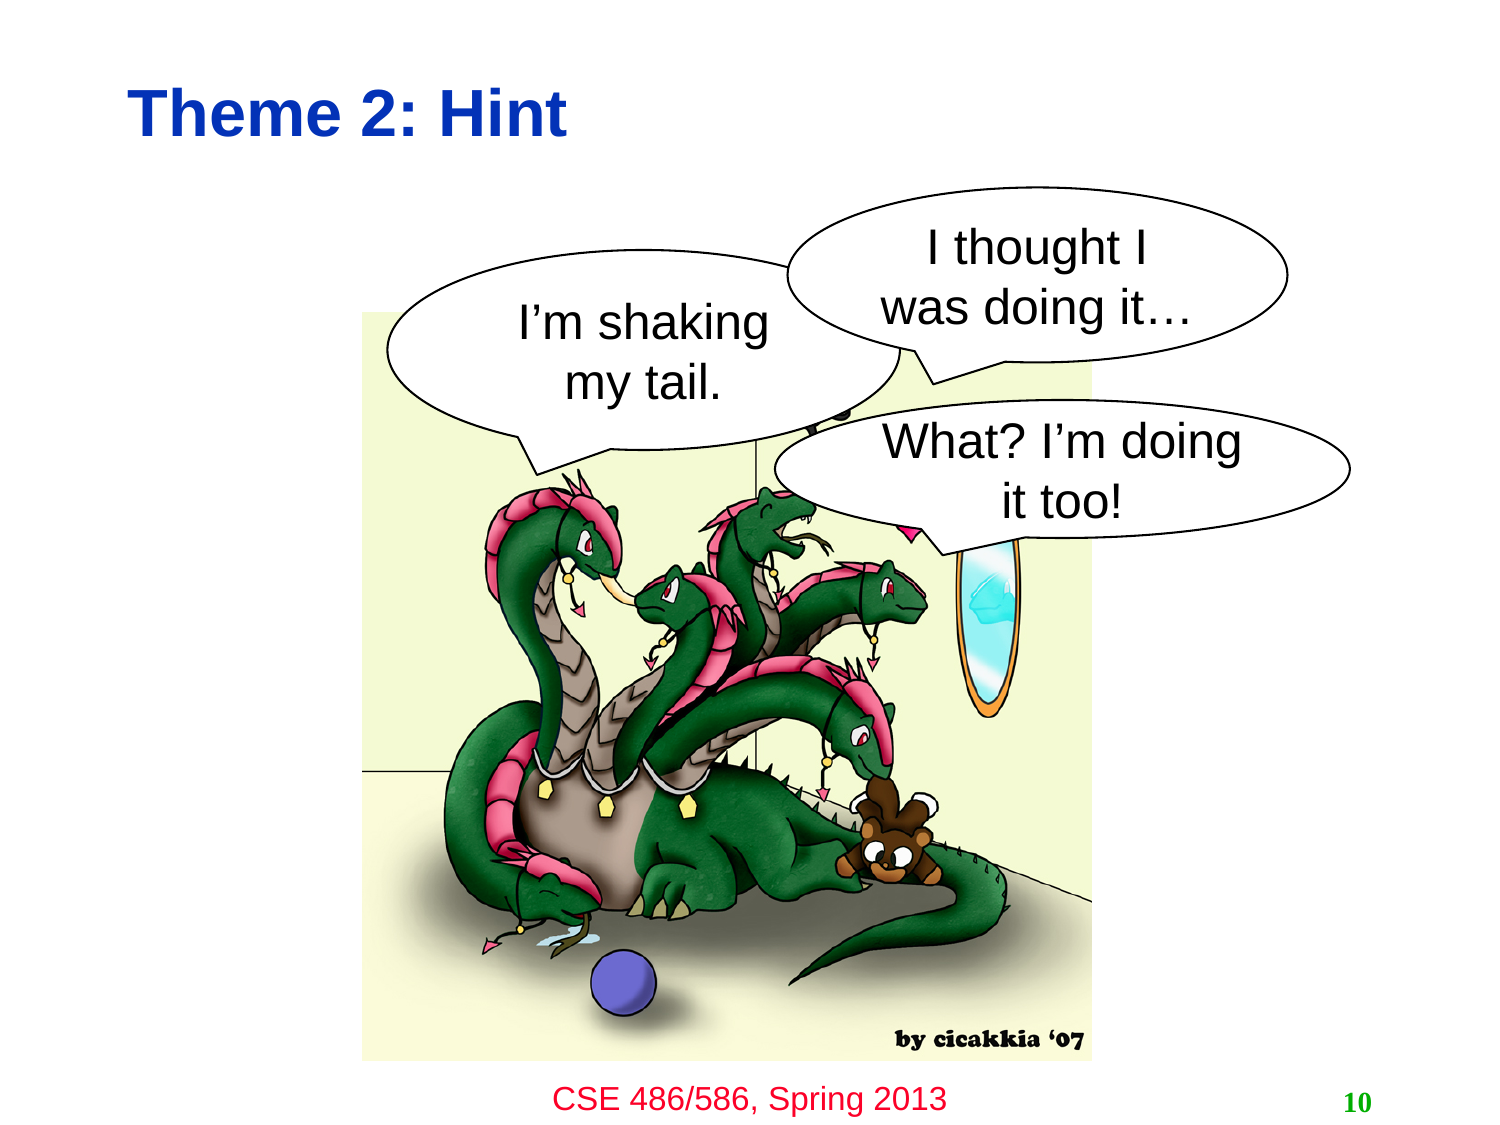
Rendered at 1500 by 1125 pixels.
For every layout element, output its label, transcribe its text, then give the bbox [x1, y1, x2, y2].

text_box What? I’m doing it too! [1096, 400, 1350, 538]
picture [362, 312, 1092, 1061]
slide_number 10 [1074, 1076, 1388, 1125]
text_box I’m shaking my tail. [408, 249, 807, 310]
text_box I thought I was doing it… [787, 187, 1288, 361]
title Theme 2: Hint [112, 53, 1310, 176]
